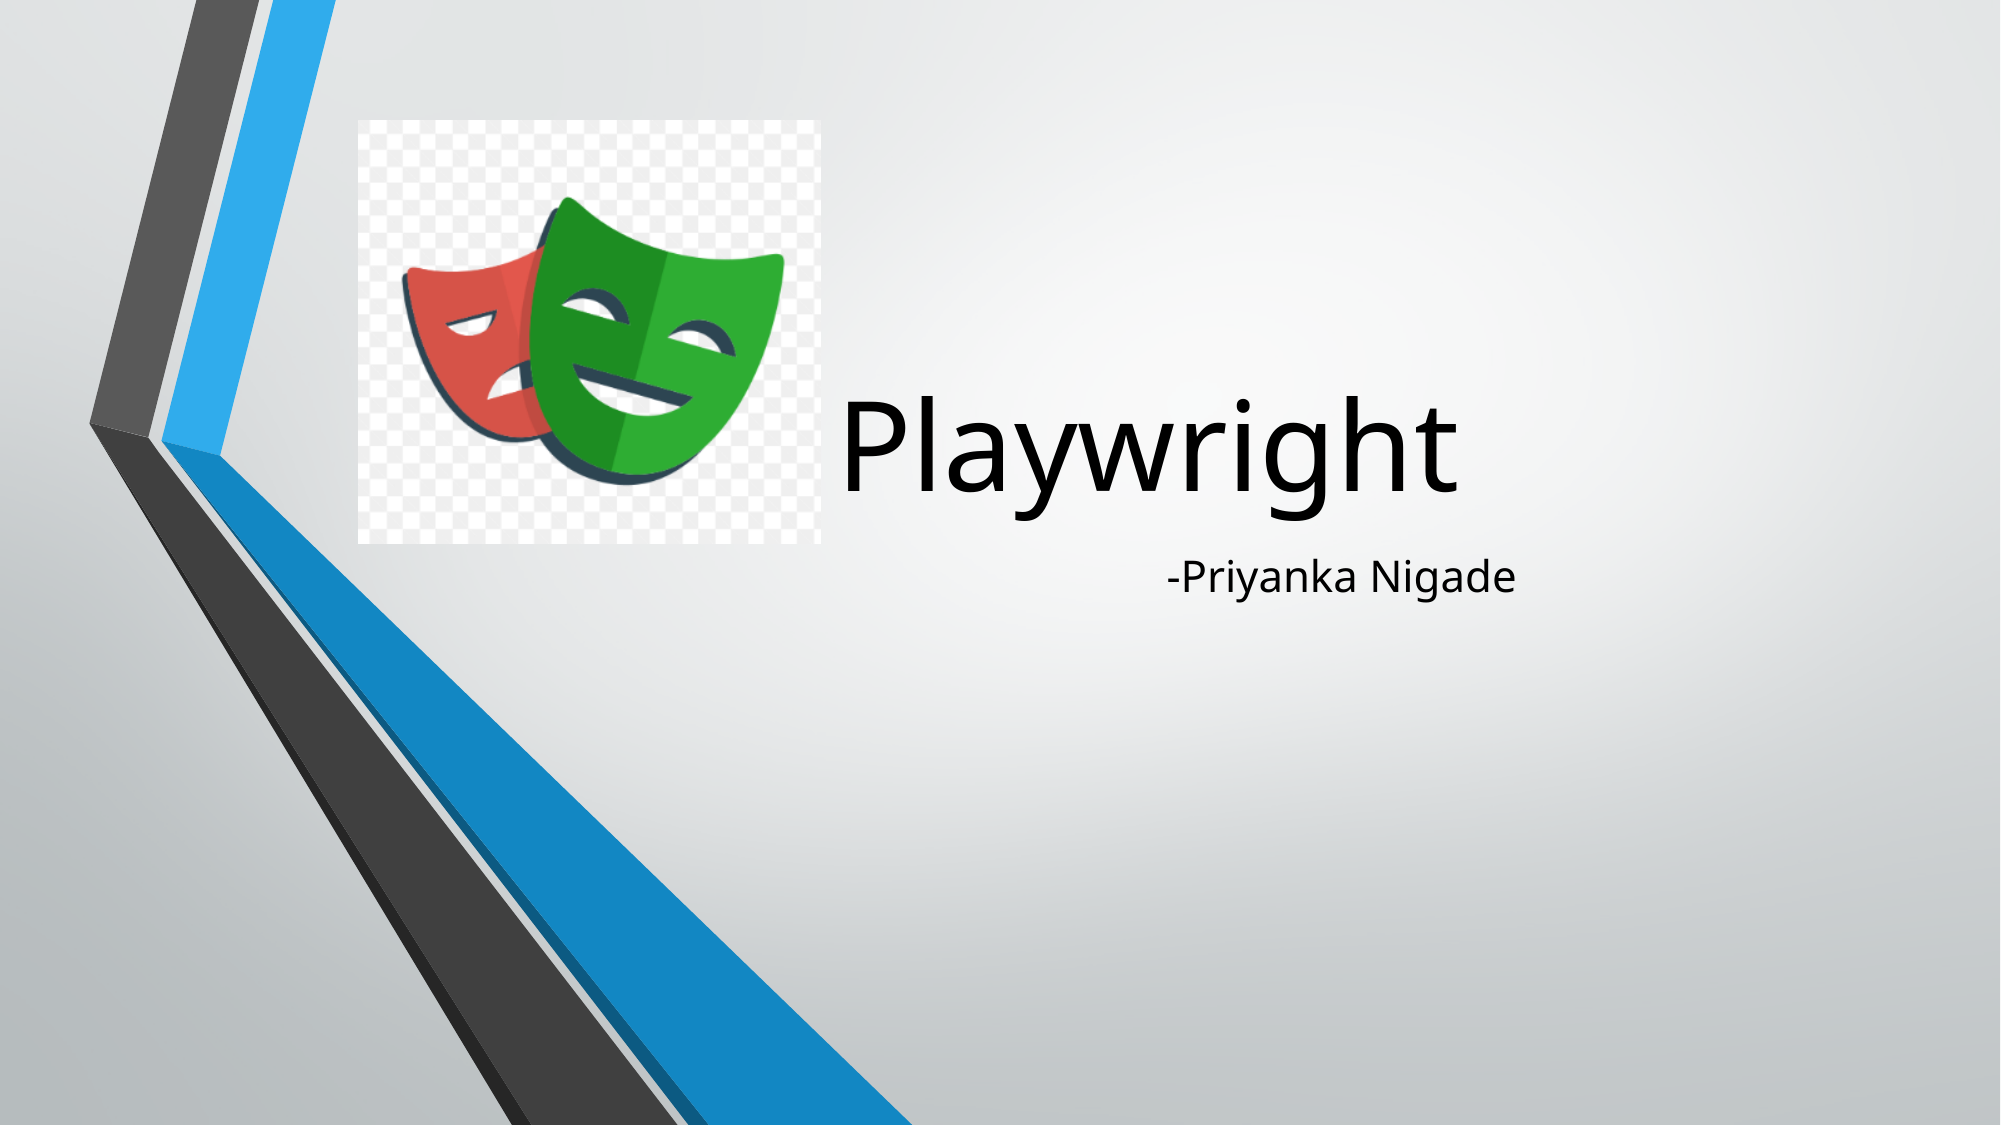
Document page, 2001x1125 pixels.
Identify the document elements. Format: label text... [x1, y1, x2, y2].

title Playwright [822, 226, 1887, 656]
subtitle -Priyanka Nigade [385, 541, 1533, 770]
picture [358, 120, 822, 544]
